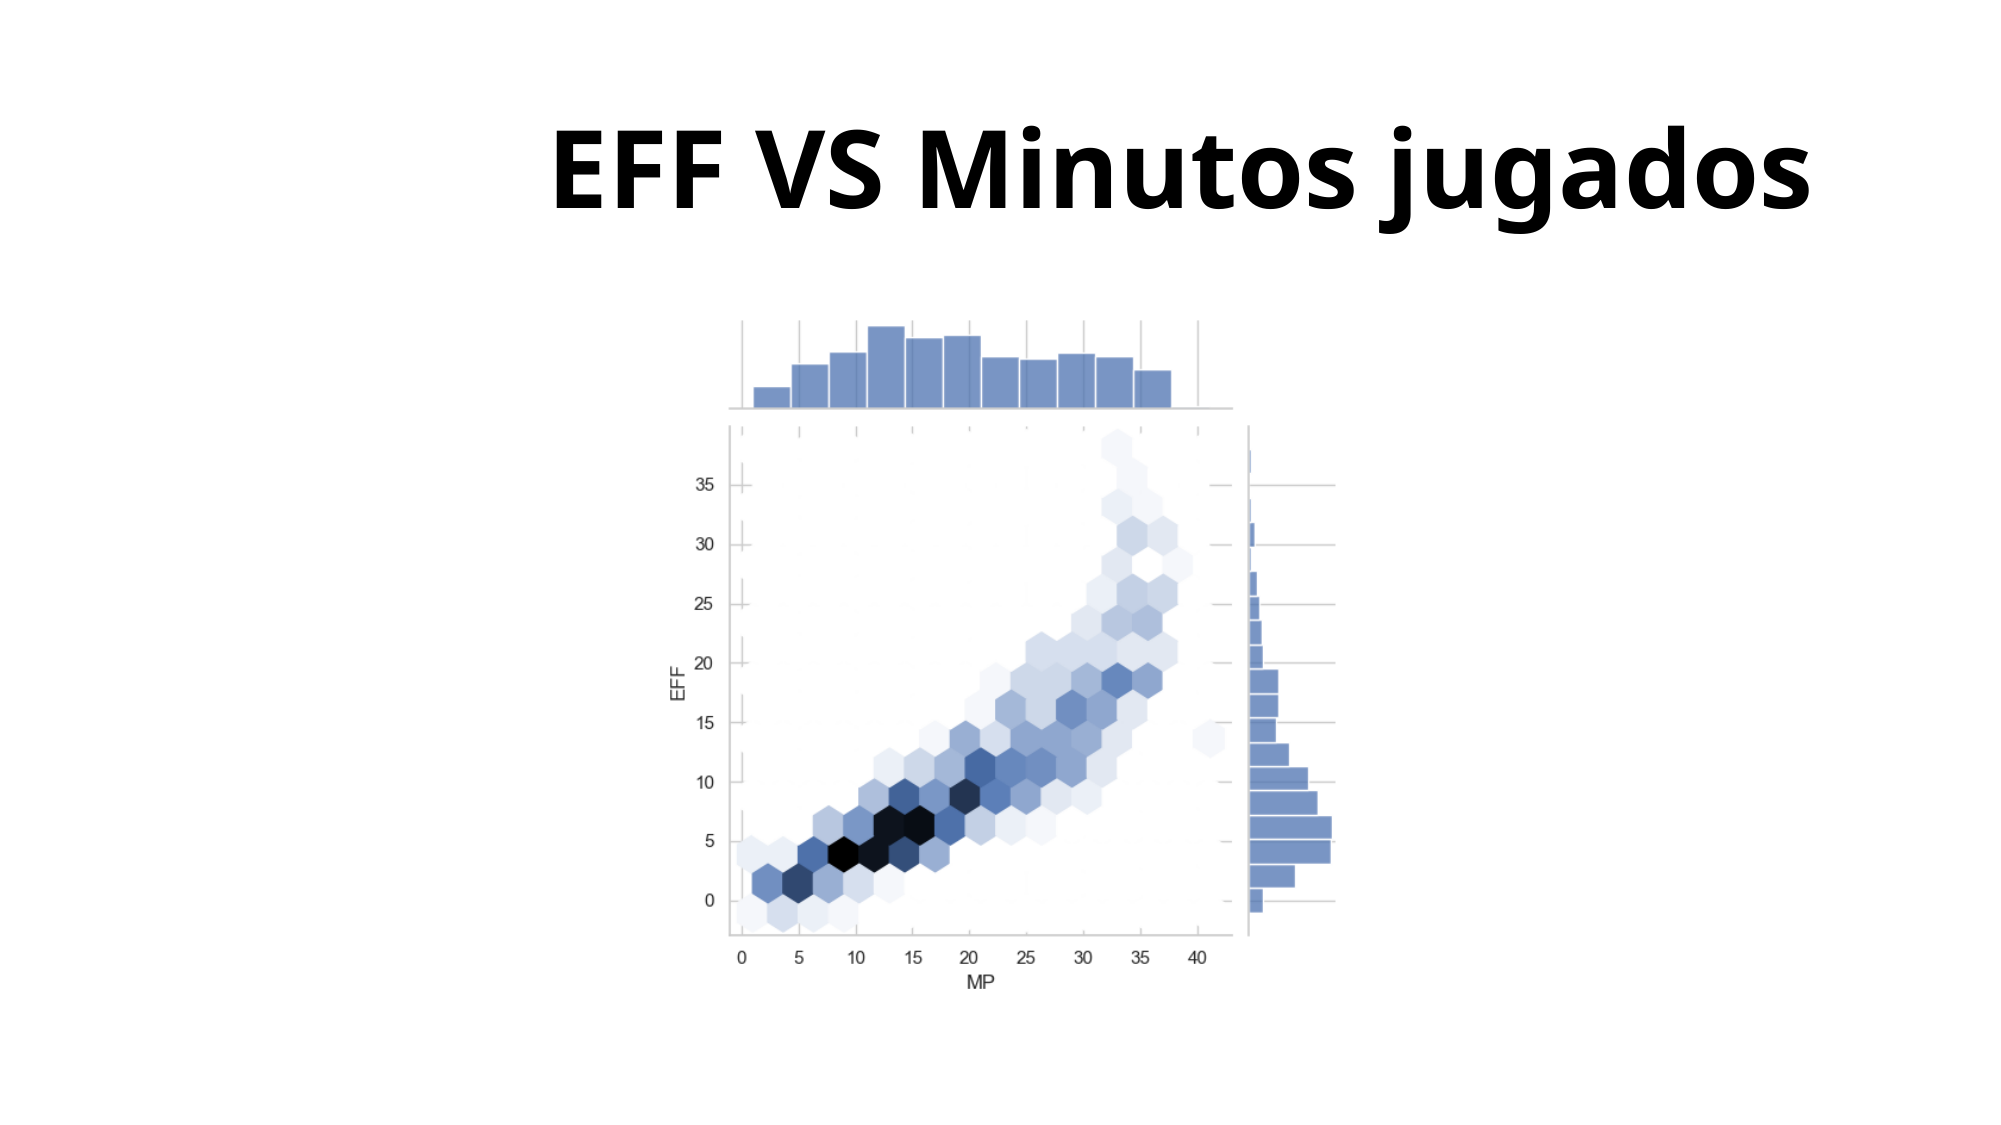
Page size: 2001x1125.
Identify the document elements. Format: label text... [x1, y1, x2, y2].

title EFF VS Minutos jugados [137, 59, 1863, 278]
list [643, 299, 1357, 1014]
